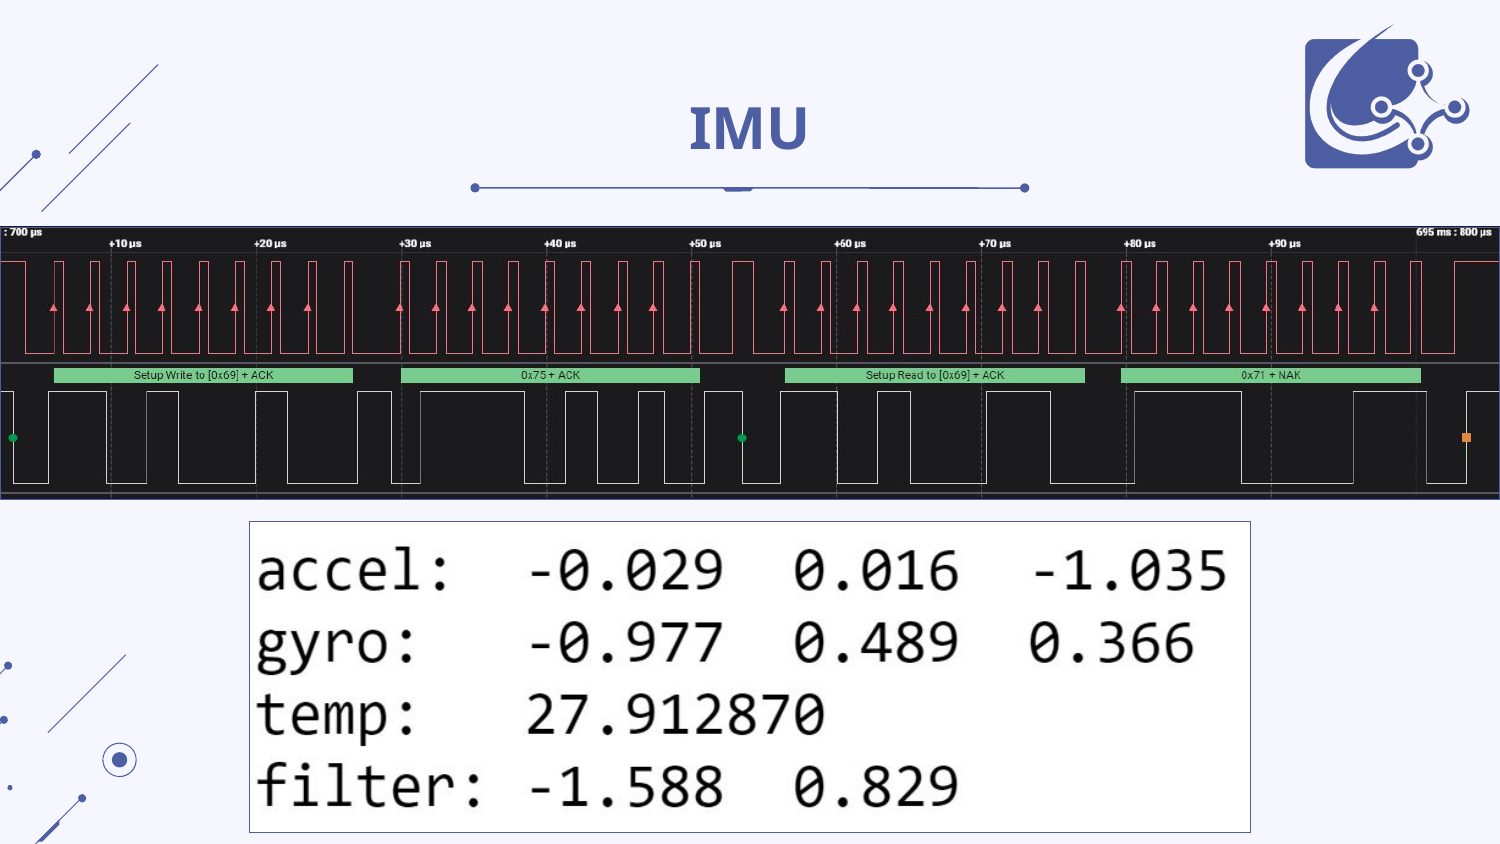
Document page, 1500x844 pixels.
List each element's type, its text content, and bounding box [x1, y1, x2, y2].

title IMU [128, 91, 1372, 186]
picture [249, 521, 1251, 833]
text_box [470, 171, 1030, 204]
picture [1288, 6, 1489, 182]
picture [0, 226, 1500, 500]
